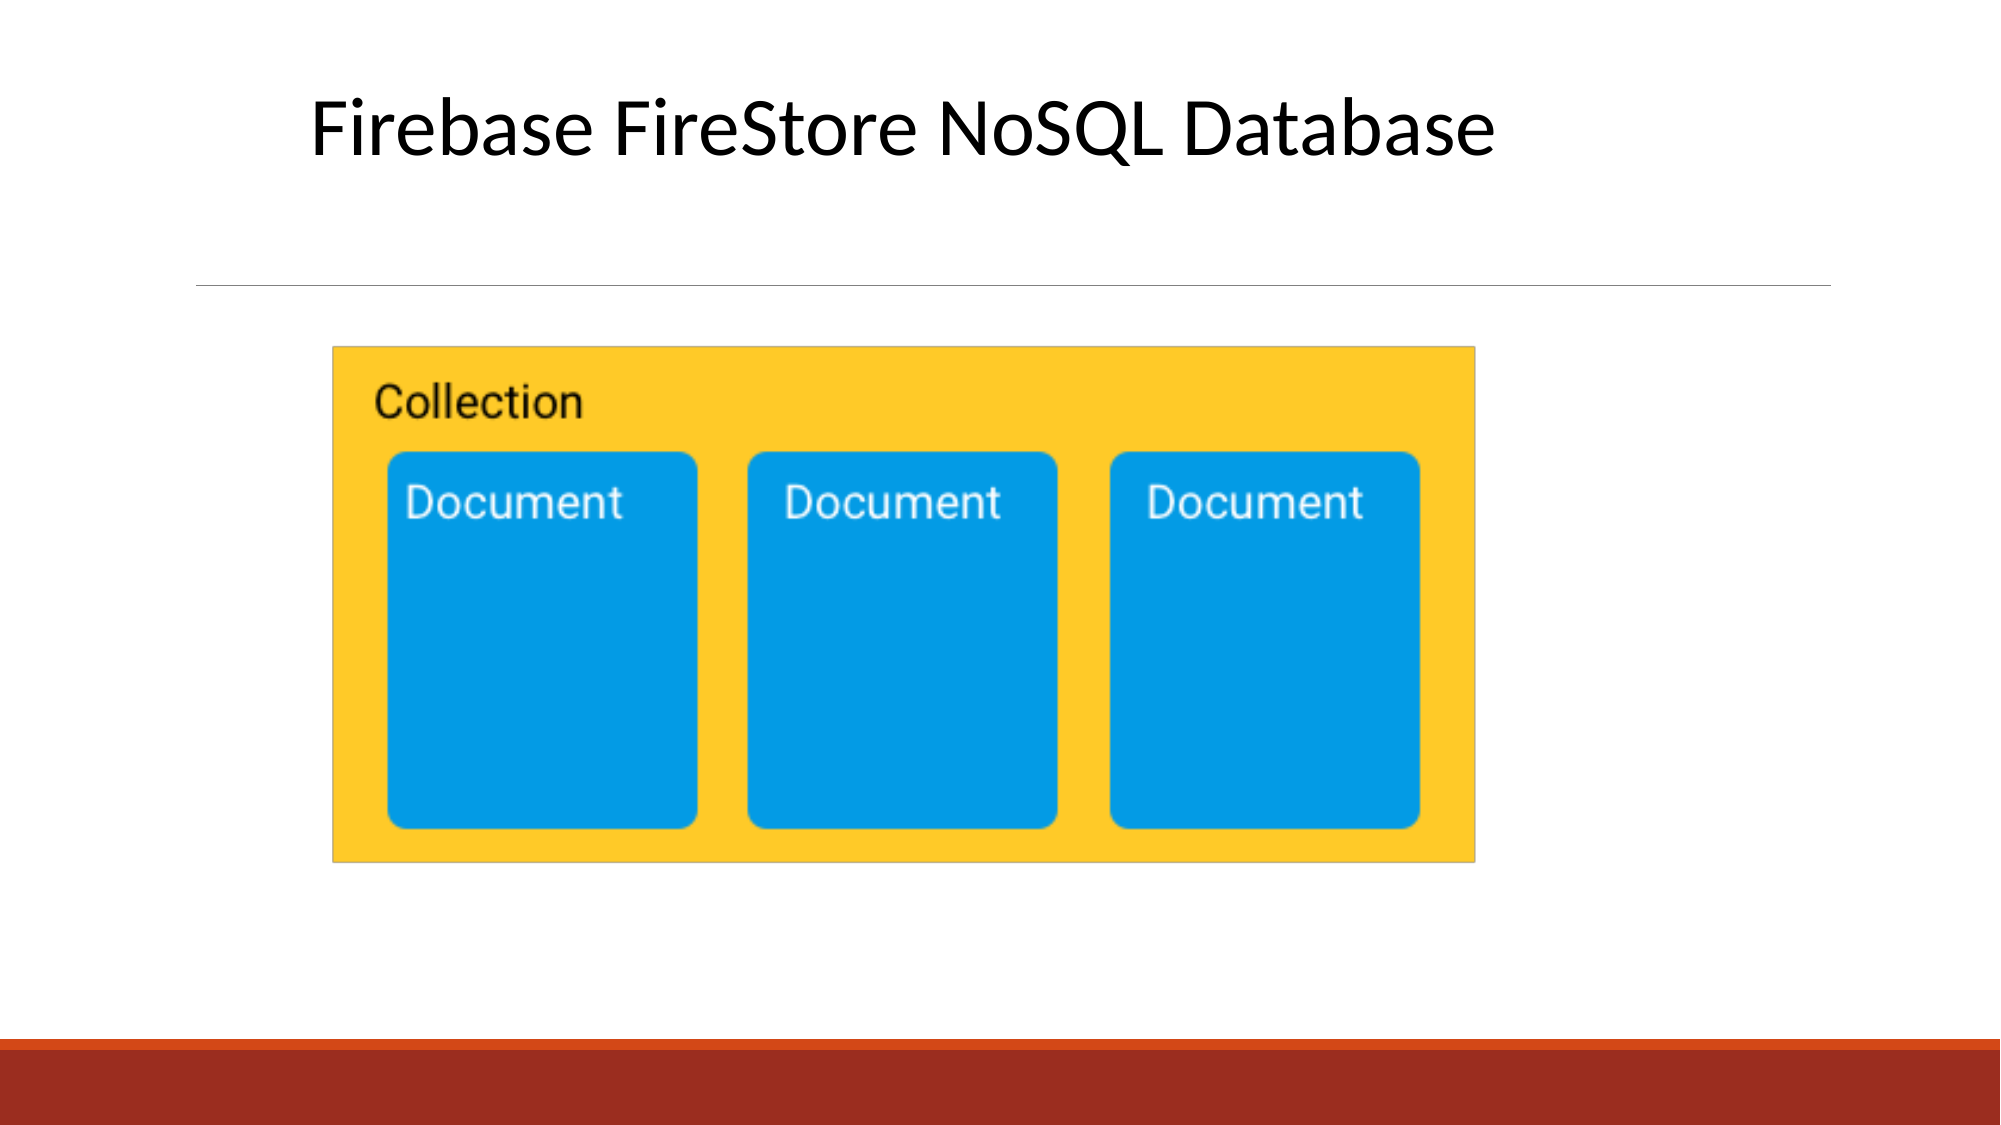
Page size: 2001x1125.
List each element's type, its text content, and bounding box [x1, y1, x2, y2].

picture [218, 277, 1591, 930]
text_box Firebase FireStore NoSQL Database [295, 64, 1514, 180]
